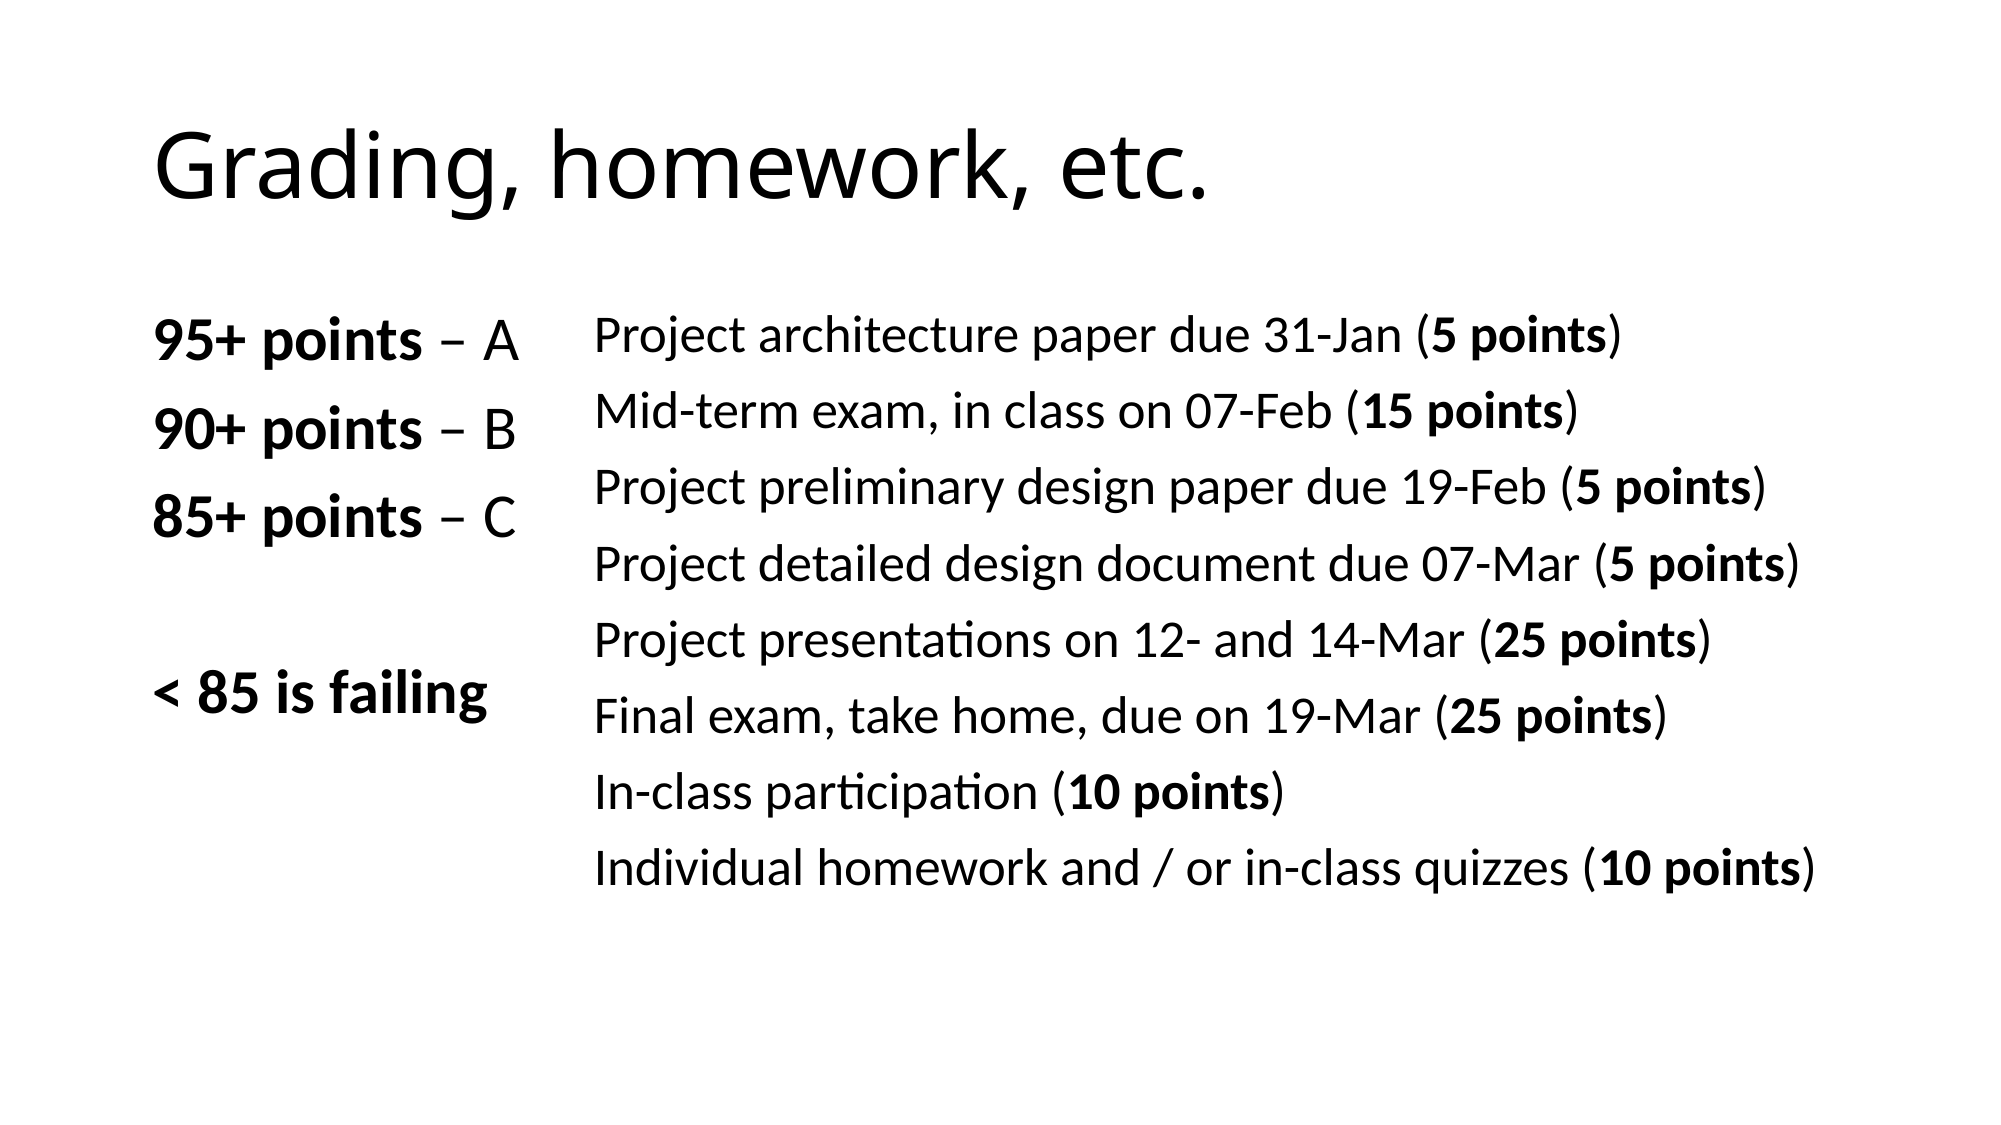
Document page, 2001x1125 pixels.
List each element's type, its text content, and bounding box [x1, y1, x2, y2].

list 95+ points – A 90+ points – B 85+ points – C < 85 is failing [137, 299, 578, 1014]
title Grading, homework, etc. [137, 59, 1863, 278]
list Project architecture paper due 31-Jan (5 points) Mid-term exam, in class on 07-Feb (15 points) Project preliminary design paper due 19-Feb (5 points) Project detailed design document due 07-Mar (5 points) Project presentations on 12- and 14-Mar (25 points) Final exam, take home, due on 19-Mar (25 points) In-class participation (10 points) Individual homework and / or in-class quizzes (10 points) [578, 299, 1863, 1014]
